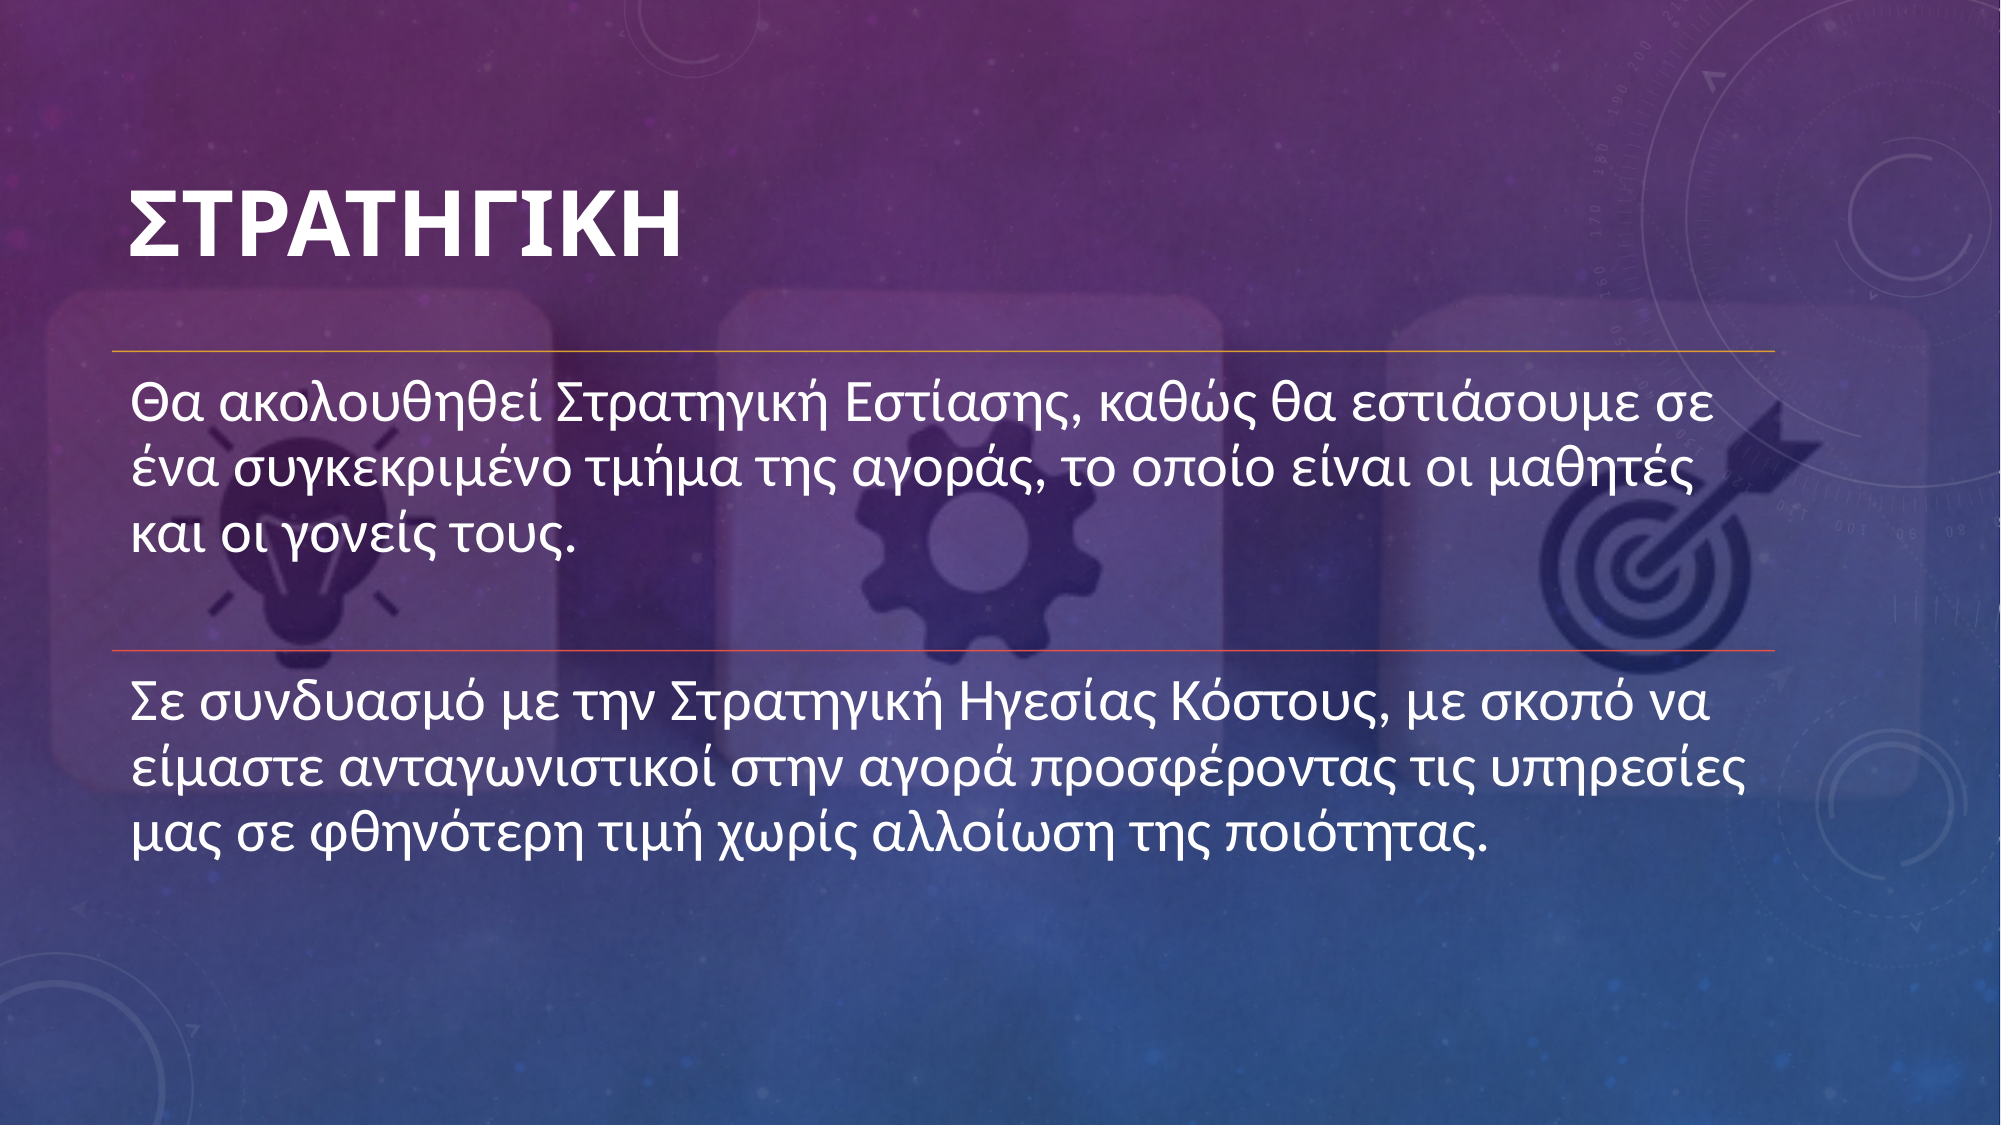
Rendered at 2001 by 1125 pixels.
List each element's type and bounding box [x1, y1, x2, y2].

picture [0, 0, 2001, 1125]
list [112, 351, 1775, 951]
